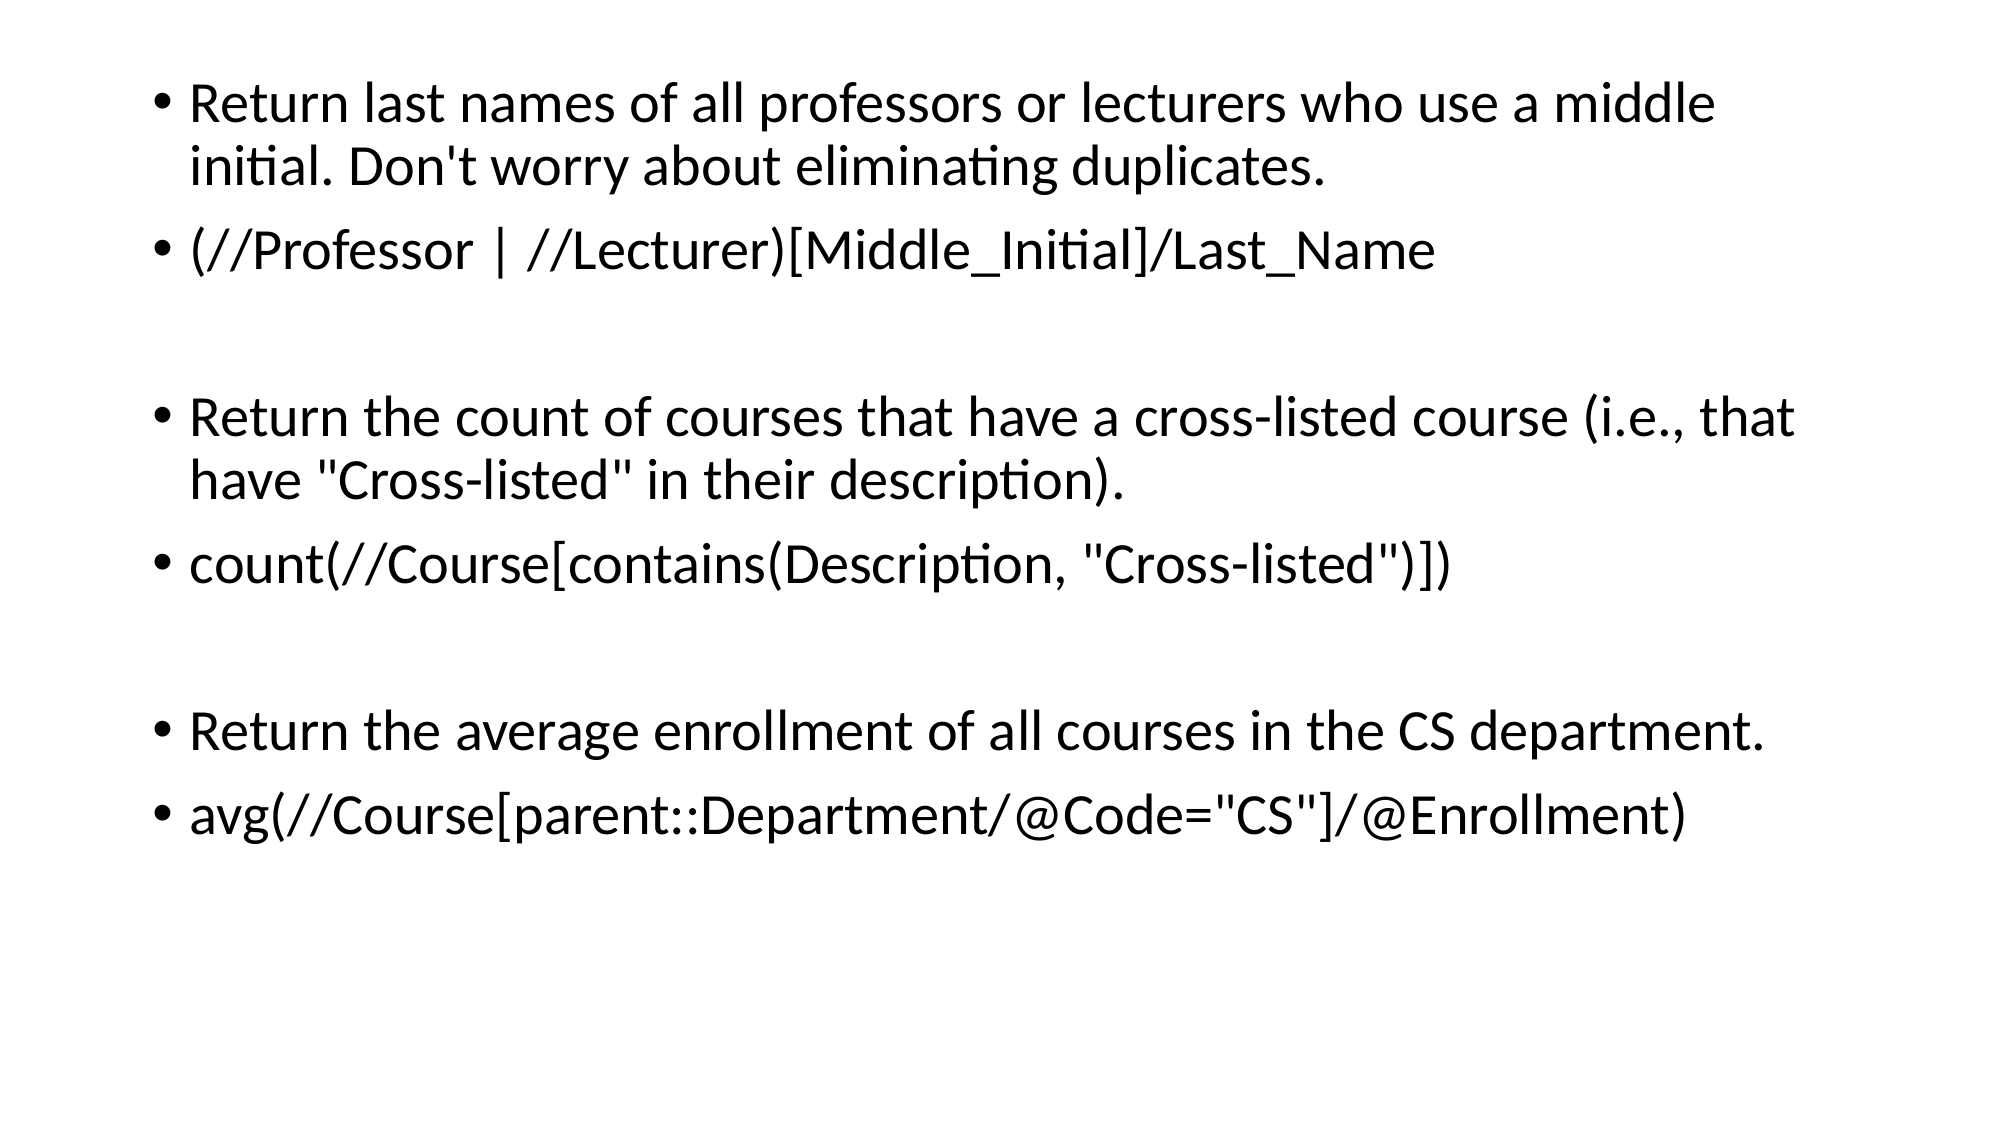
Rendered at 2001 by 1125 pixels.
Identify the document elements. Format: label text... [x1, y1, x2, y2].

list Return last names of all professors or lecturers who use a middle initial. Don't worry about eliminating duplicates. (//Professor | //Lecturer)[Middle_Initial]/Last_Name Return the count of courses that have a cross-listed course (i.e., that have "Cross-listed" in their description). count(//Course[contains(Description, "Cross-listed")]) Return the average enrollment of all courses in the CS department. avg(//Course[parent::Department/@Code="CS"]/@Enrollment) [137, 65, 1863, 1014]
